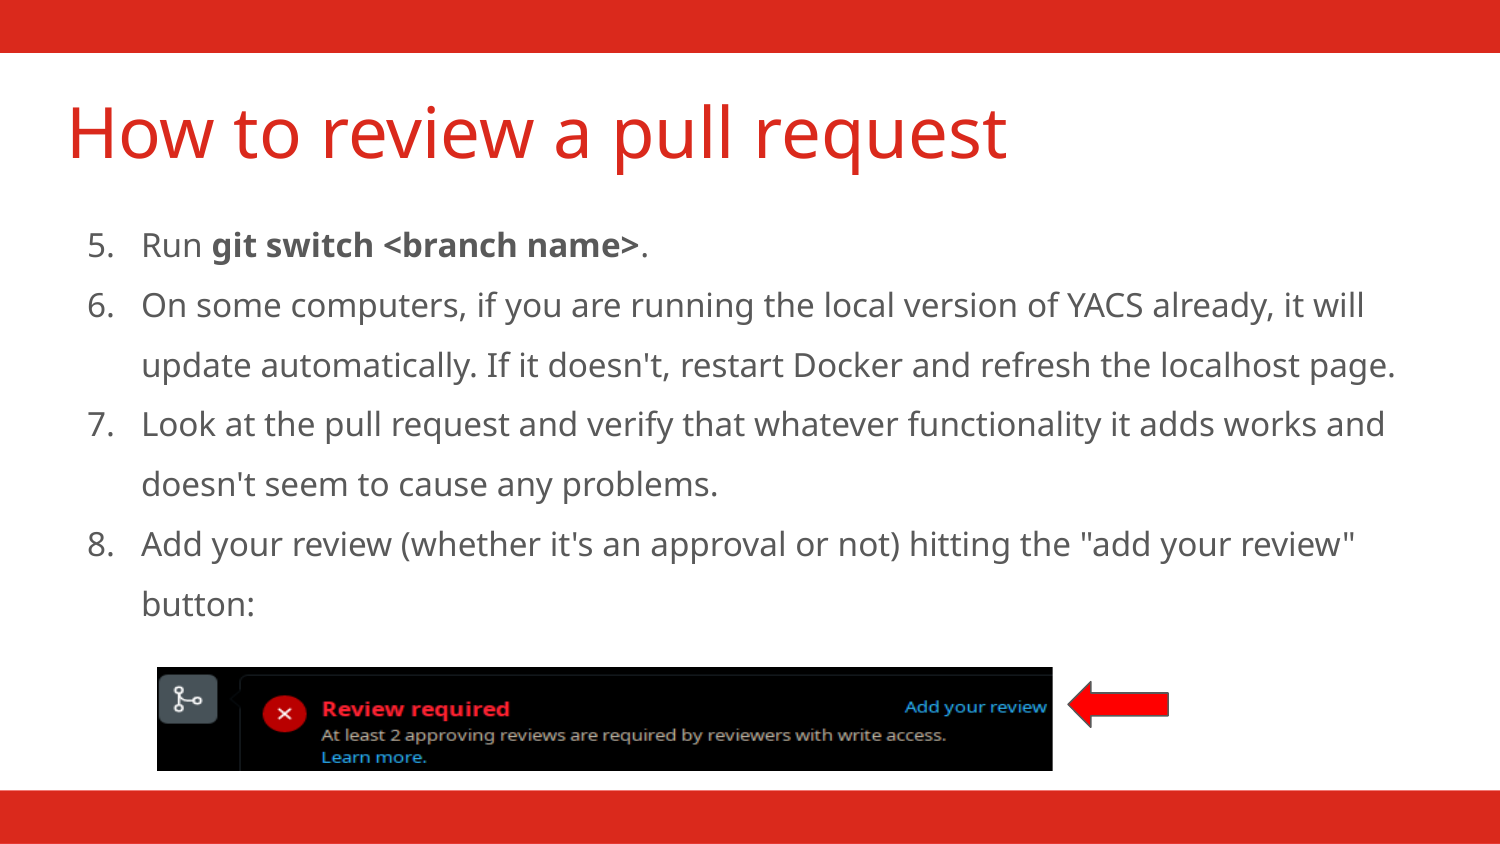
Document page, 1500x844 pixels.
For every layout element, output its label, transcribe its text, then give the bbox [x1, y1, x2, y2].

list Run git switch <branch name>. On some computers, if you are running the local version of YACS already, it will update automatically. If it doesn't, restart Docker and refresh the localhost page. Look at the pull request and verify that whatever functionality it adds works and doesn't seem to cause any problems. Add your review (whether it's an approval or not) hitting the "add your review" button: [51, 189, 1449, 750]
text_box [1068, 681, 1169, 728]
title How to review a pull request [51, 72, 1449, 167]
picture [156, 667, 1053, 771]
